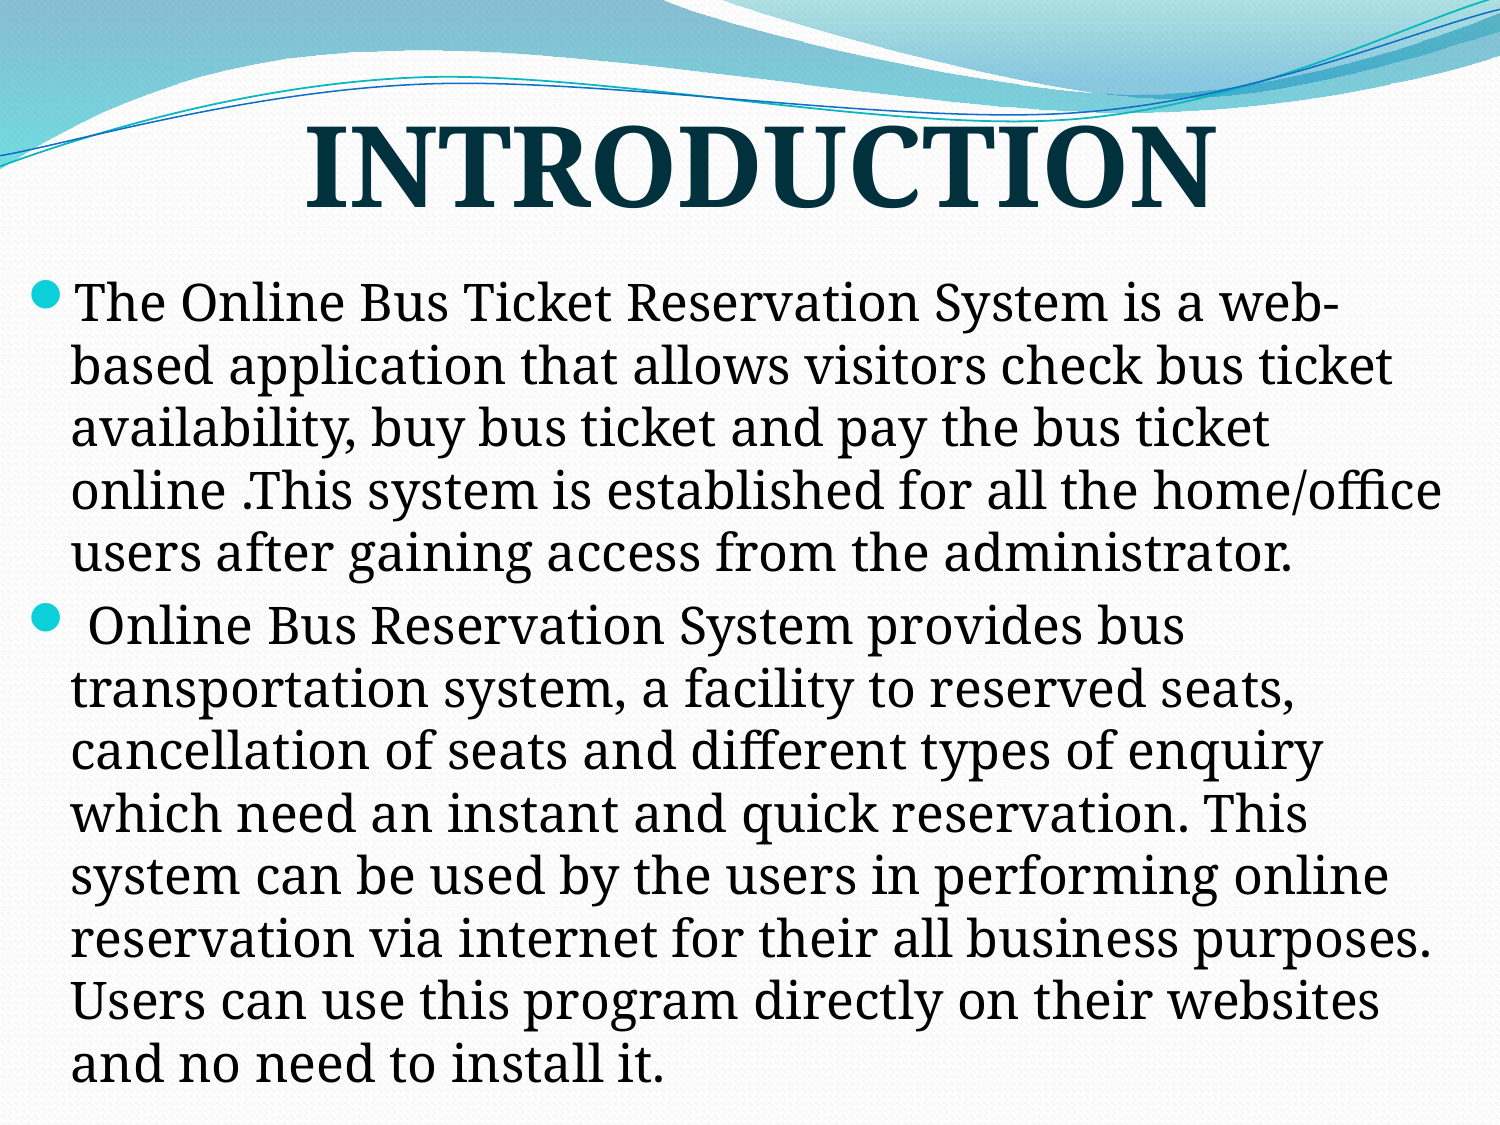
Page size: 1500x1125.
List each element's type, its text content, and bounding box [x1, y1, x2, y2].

list The Online Bus Ticket Reservation System is a web-based application that allows visitors check bus ticket availability, buy bus ticket and pay the bus ticket online .This system is established for all the home/office users after gaining access from the administrator. Online Bus Reservation System provides bus transportation system, a facility to reserved seats, cancellation of seats and different types of enquiry which need an instant and quick reservation. This system can be used by the users in performing online reservation via internet for their all business purposes. Users can use this program directly on their websites and no need to install it. [12, 262, 1475, 1113]
text_box INTRODUCTION [289, 87, 1235, 238]
